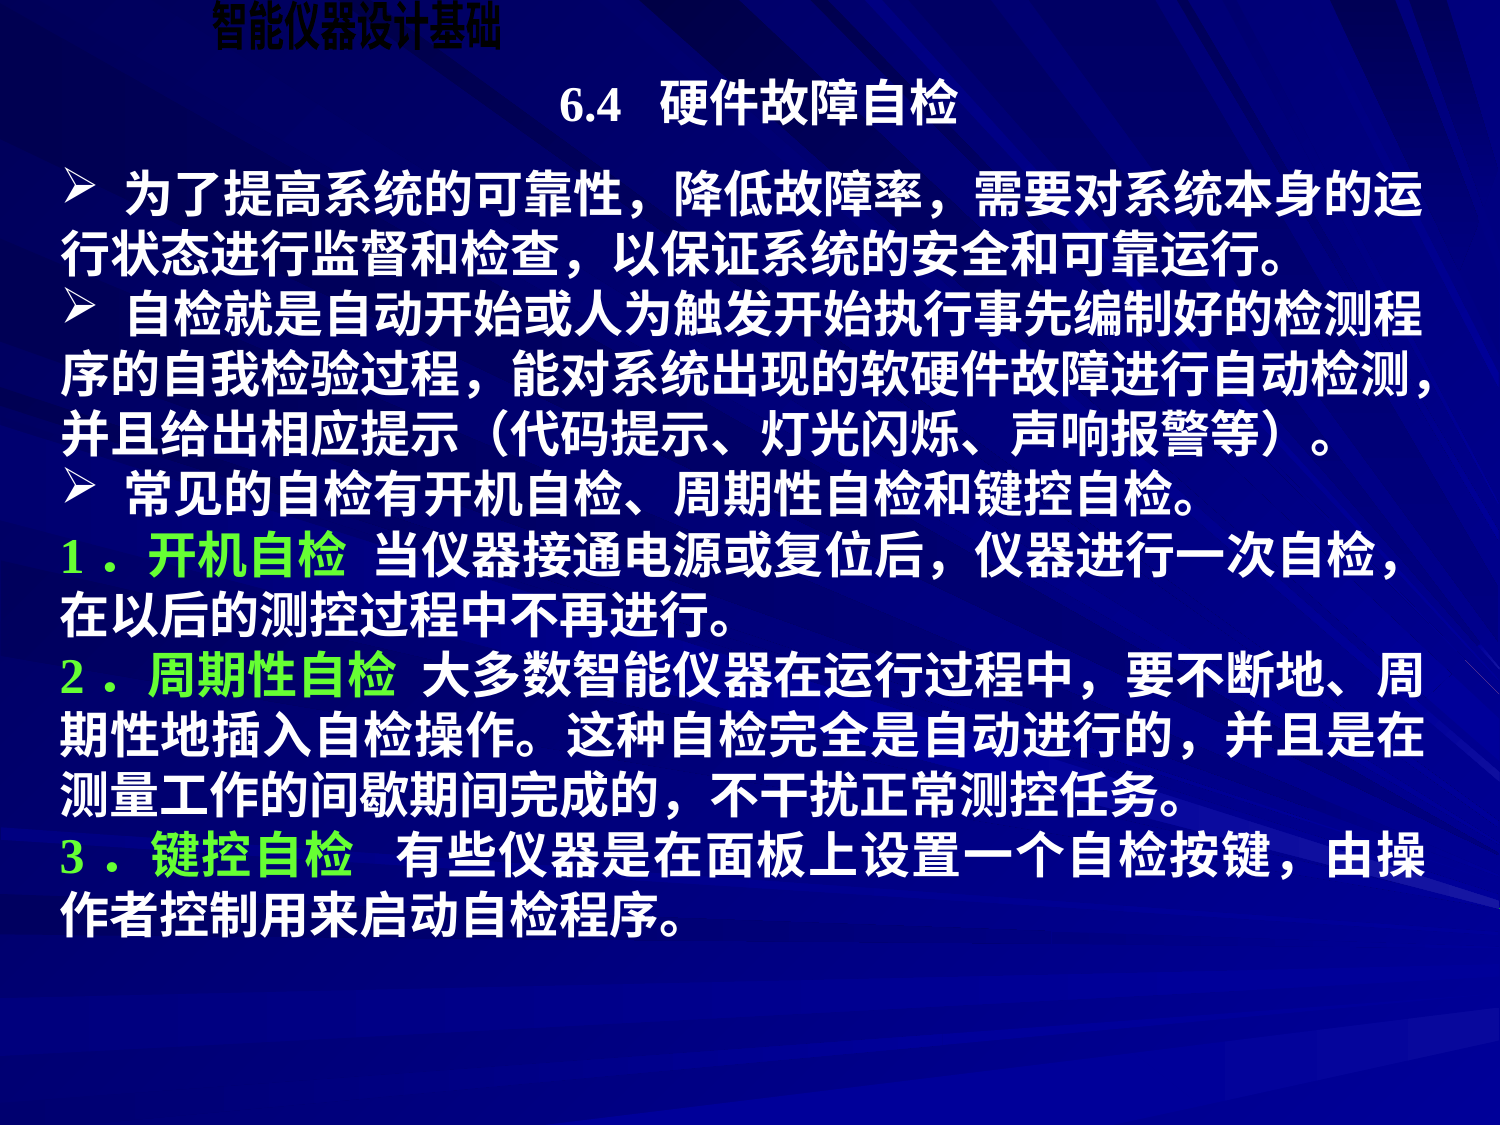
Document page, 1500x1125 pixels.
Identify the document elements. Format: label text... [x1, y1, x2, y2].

text_box 6.4 硬件故障自检 [544, 64, 975, 139]
text_box 1．开机自检 当仪器接通电源或复位后，仪器进行一次自检，在以后的测控过程中不再进行。 2．周期性自检 大多数智能仪器在运行过程中，要不断地、周期性地插入自检操作。这种自检完全是自动进行的，并且是在测量工作的间歇期间完成的，不干扰正常测控任务。 3．键控自检 有些仪器是在面板上设置一个自检按键，由操作者控制用来启动自检程序。 [44, 516, 1442, 952]
text_box 为了提高系统的可靠性，降低故障率，需要对系统本身的运行状态进行监督和检查，以保证系统的安全和可靠运行。 自检就是自动开始或人为触发开始执行事先编制好的检测程序的自我检验过程，能对系统出现的软硬件故障进行自动检测，并且给出相应提示（代码提示、灯光闪烁、声响报警等）。 常见的自检有开机自检、周期性自检和键控自检。 [45, 154, 1464, 530]
